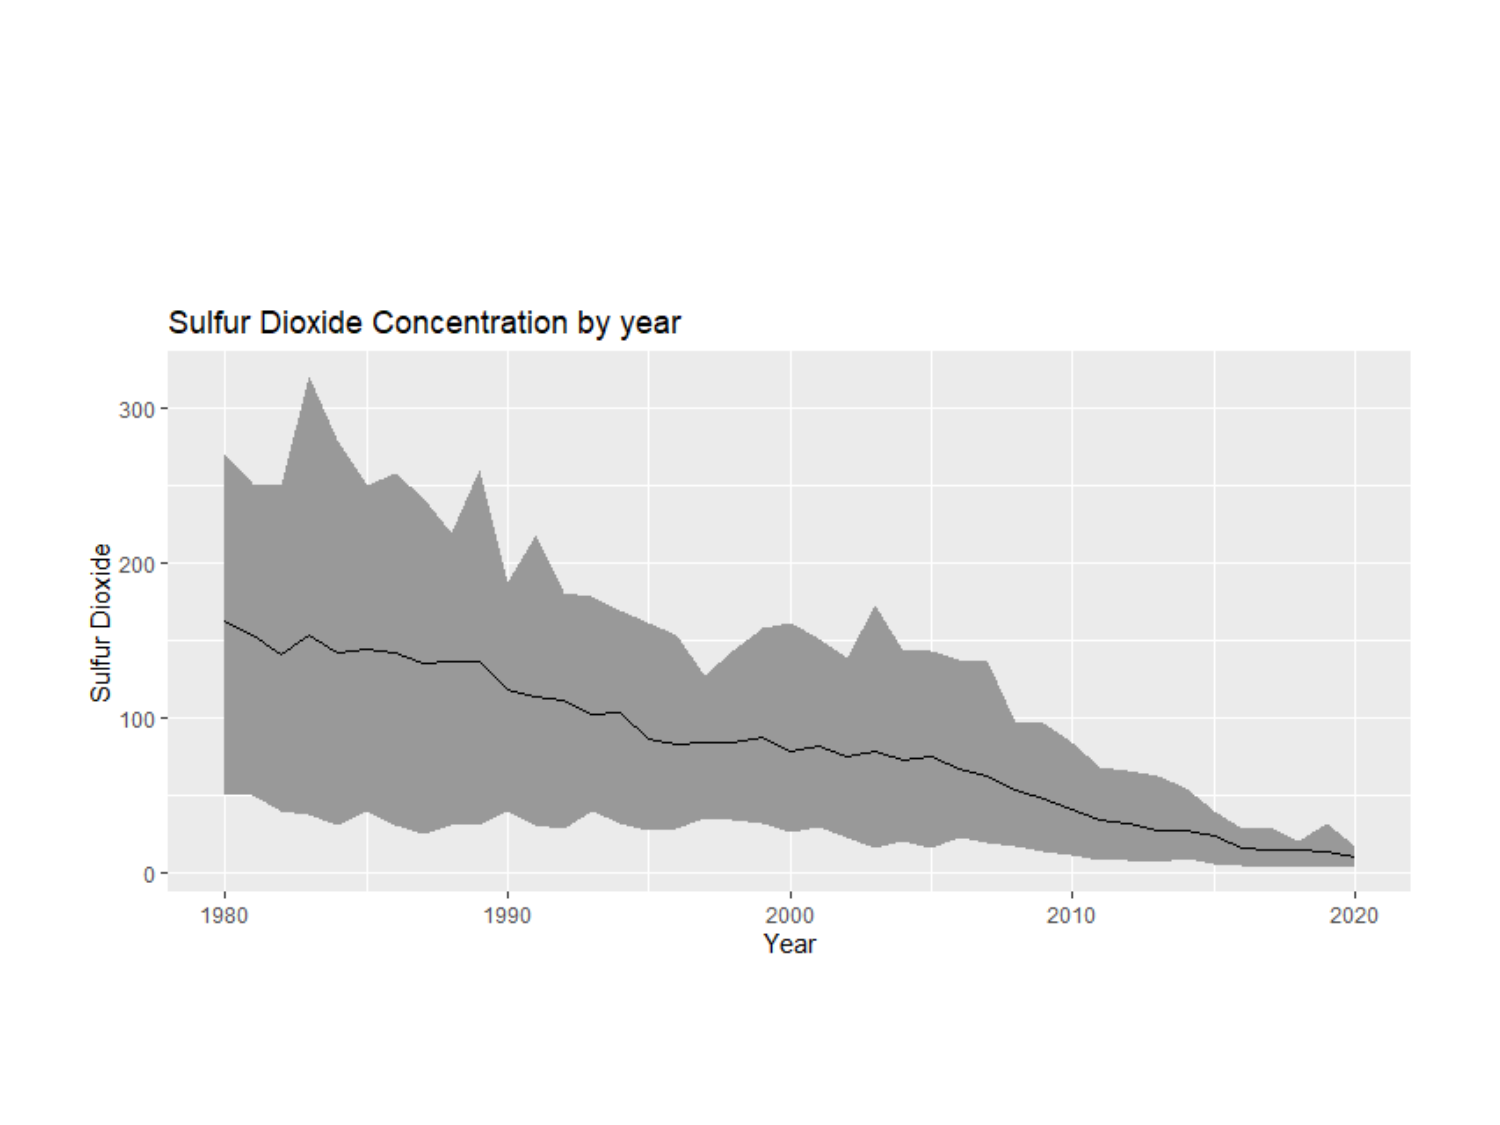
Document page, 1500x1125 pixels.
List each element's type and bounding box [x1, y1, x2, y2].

picture [74, 295, 1426, 971]
